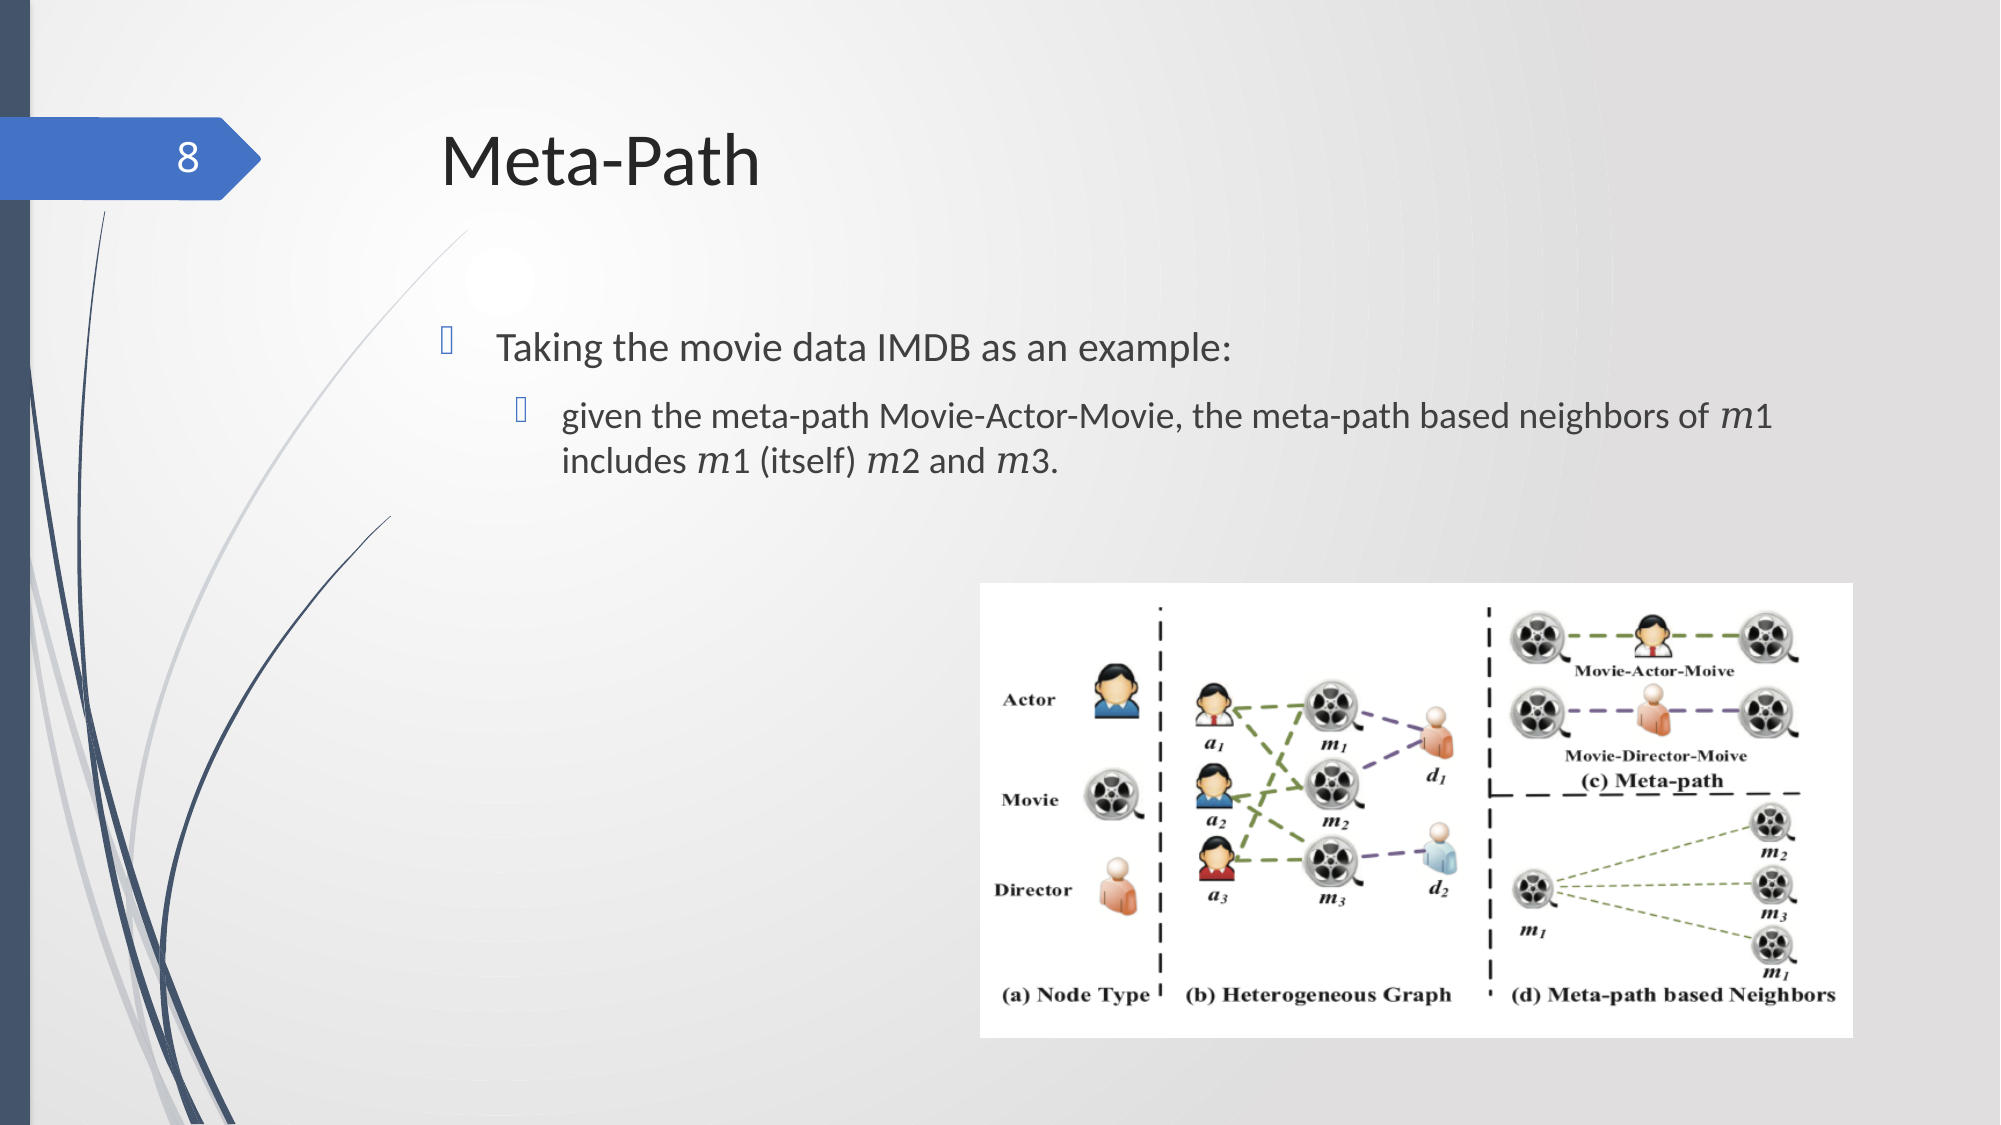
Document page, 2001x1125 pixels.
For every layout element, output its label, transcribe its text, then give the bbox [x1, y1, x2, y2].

list Taking the movie data IMDB as an example: given the meta-path Movie-Actor-Movie, the meta-path based neighbors of 𝑚1 includes 𝑚1 (itself) 𝑚2 and 𝑚3. [424, 312, 1888, 1023]
title Meta-Path [425, 102, 1888, 312]
slide_number 8 [87, 129, 216, 190]
picture [980, 583, 1853, 1039]
